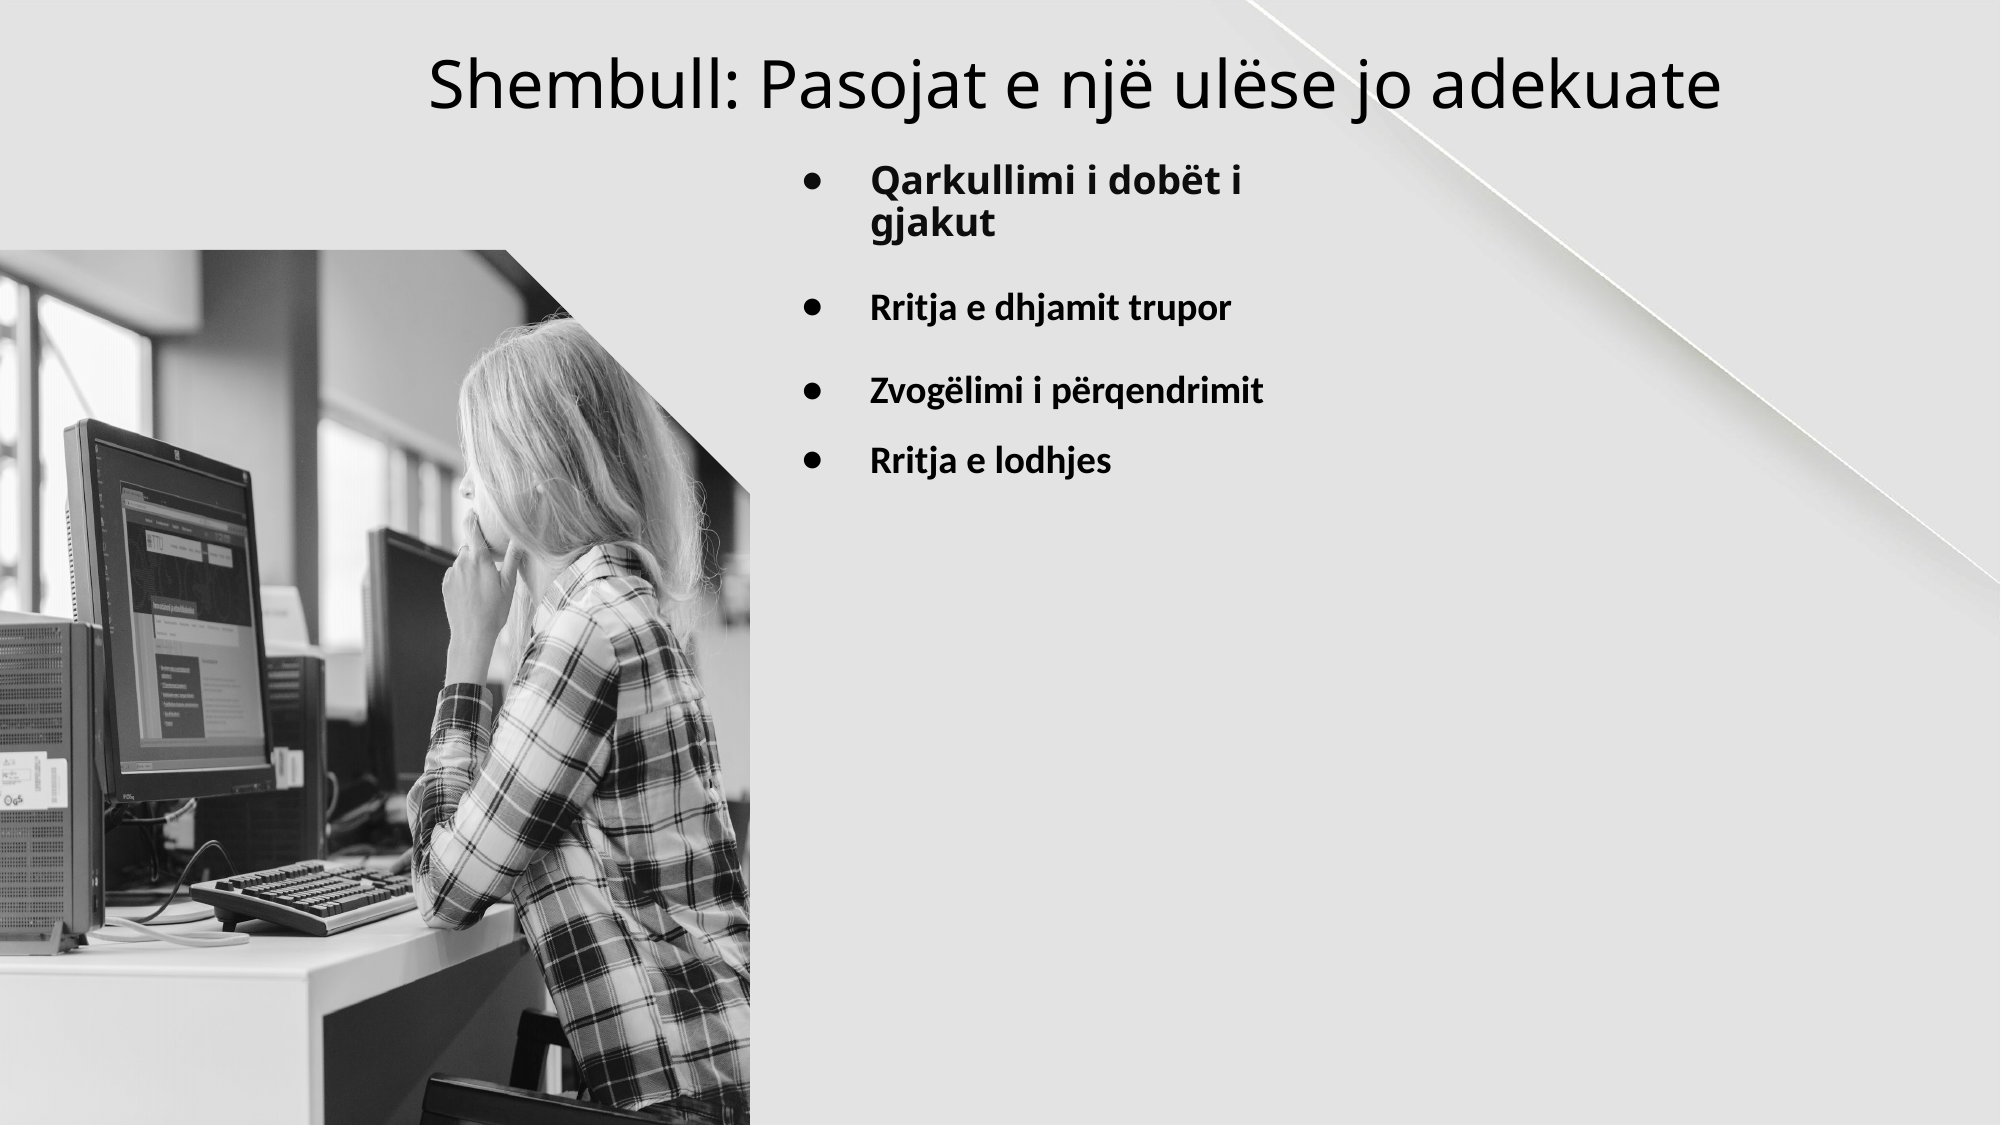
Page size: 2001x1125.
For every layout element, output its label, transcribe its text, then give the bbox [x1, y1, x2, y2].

picture [0, 0, 2001, 1125]
list Qarkullimi i dobët i gjakut Rritja e dhjamit trupor Zvogëlimi i përqendrimit Rritja e lodhjes [750, 157, 2000, 1079]
title Shembull: Pasojat e një ulëse jo adekuate [136, 31, 2000, 157]
